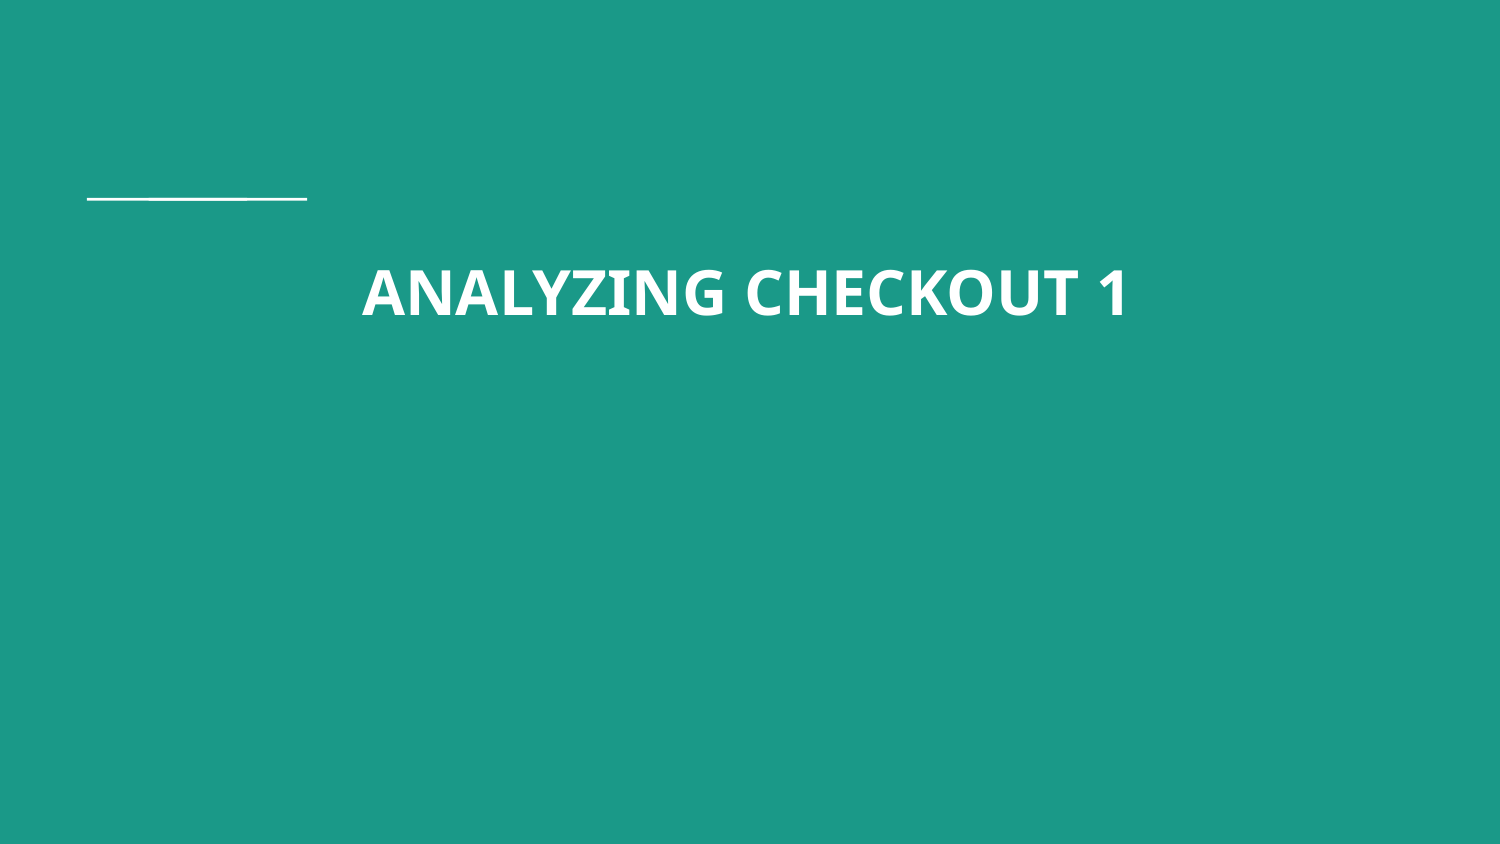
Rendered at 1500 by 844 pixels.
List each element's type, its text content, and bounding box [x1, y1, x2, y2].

title ANALYZING CHECKOUT 1 [119, 216, 1381, 466]
